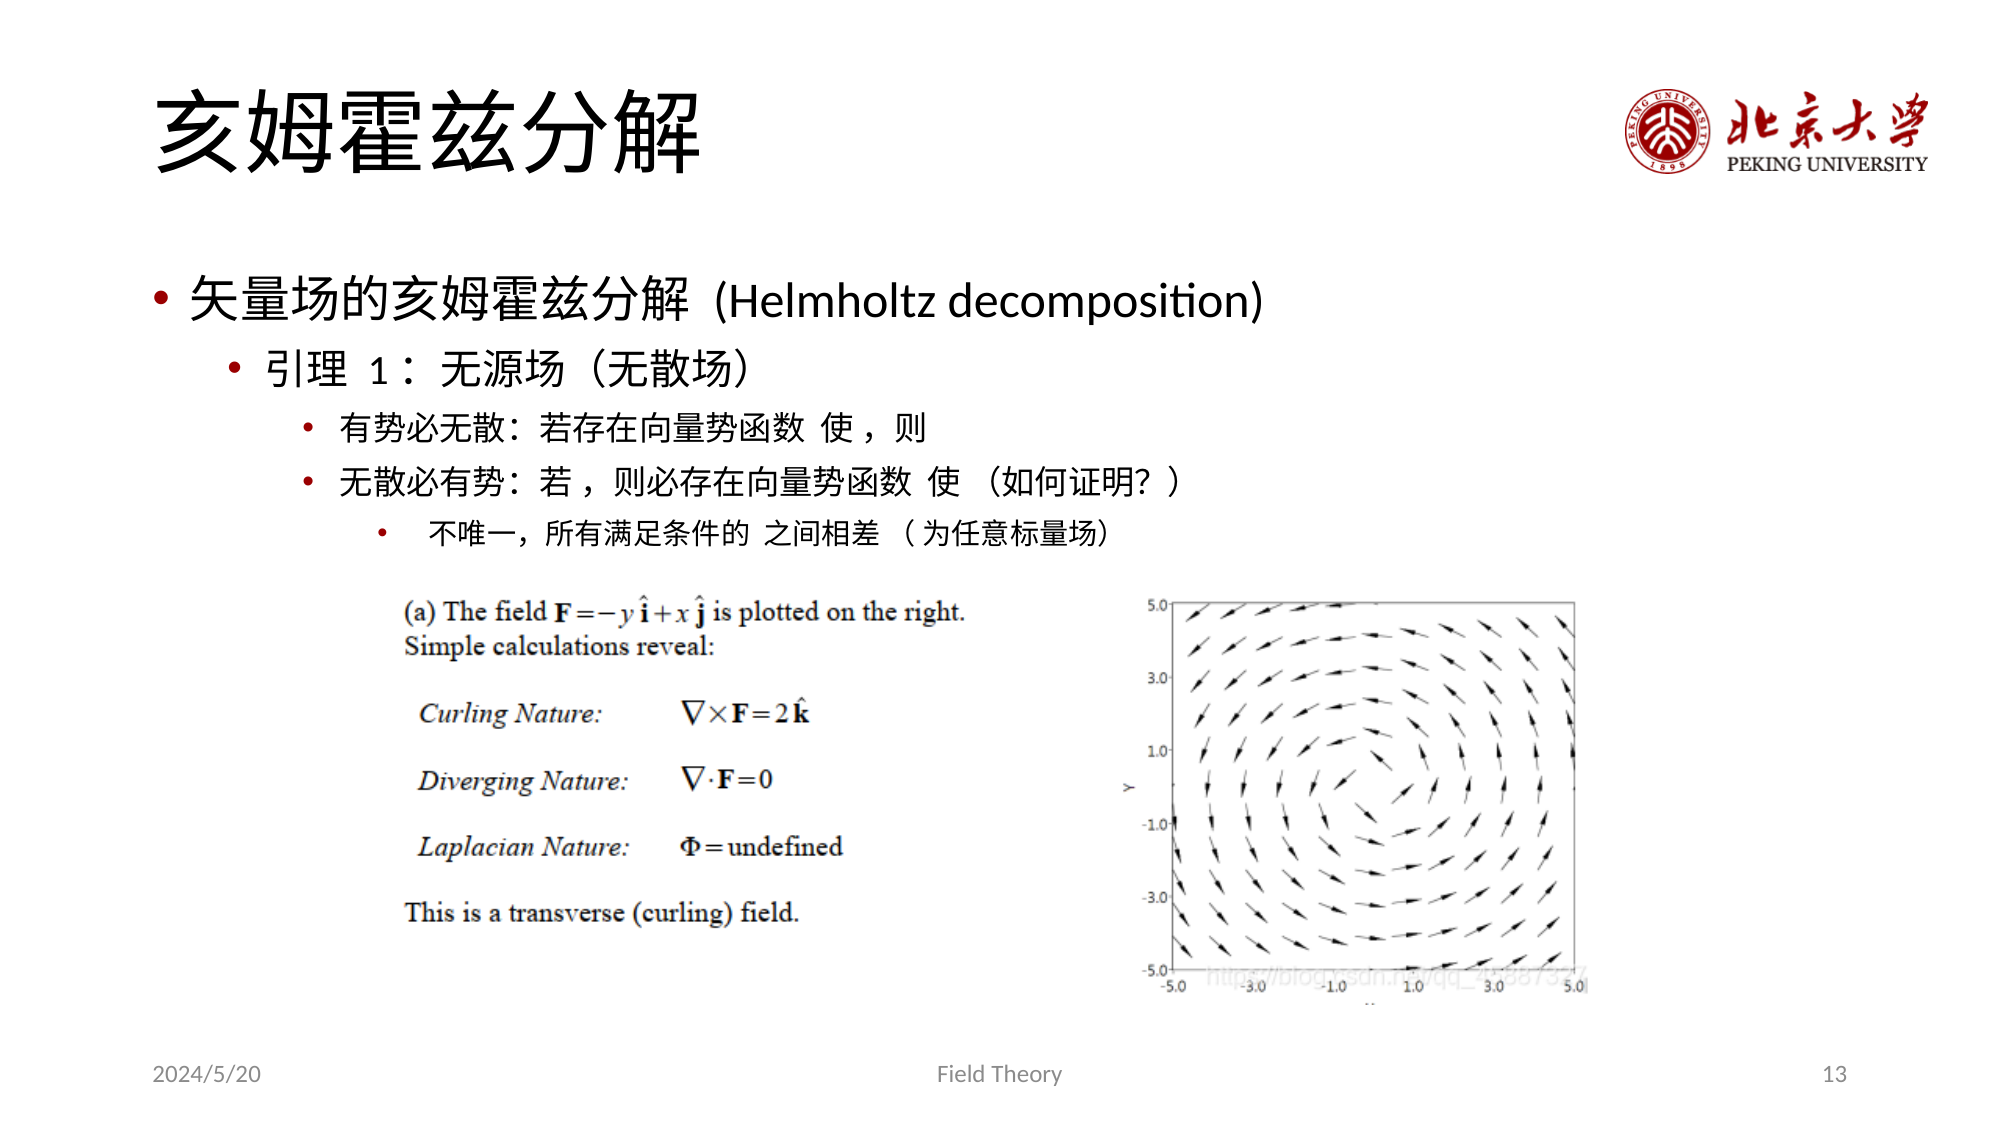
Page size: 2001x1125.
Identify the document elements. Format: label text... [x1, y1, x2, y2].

slide_number 13 [1412, 1042, 1863, 1103]
title 亥姆霍兹分解 [137, 27, 1863, 246]
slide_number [137, 1042, 588, 1103]
picture [398, 580, 1602, 1005]
picture [1863, 89, 1928, 174]
footer Field Theory [662, 1042, 1338, 1103]
